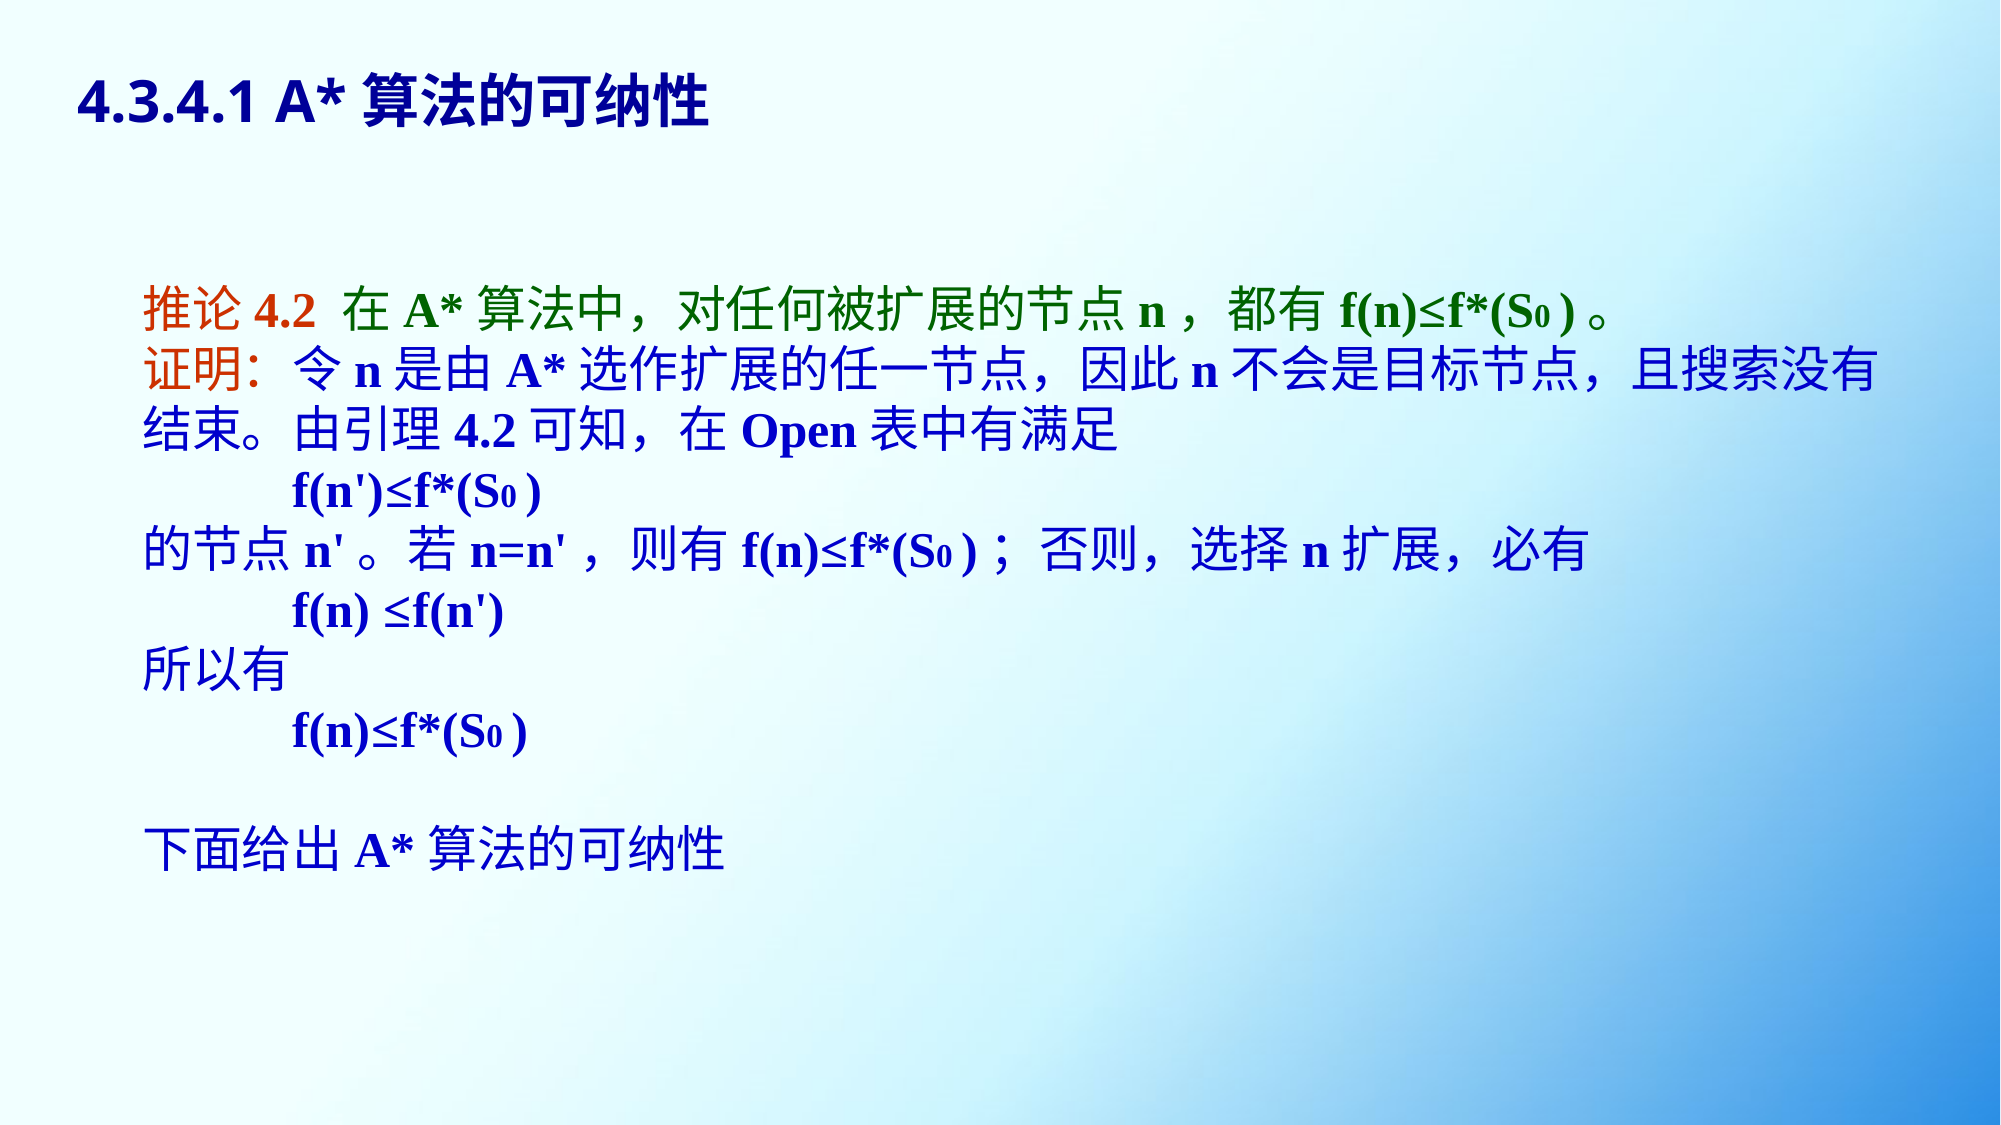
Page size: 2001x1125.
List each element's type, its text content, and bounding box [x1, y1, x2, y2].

text_box 4.3.4.1 A*算法的可纳性 [62, 45, 1723, 153]
text_box 推论4.2 在A*算法中，对任何被扩展的节点n，都有f(n)≤f*(S0 )。 证明：令n是由A*选作扩展的任一节点，因此n不会是目标节点，且搜索没有结束。由引理4.2可知，在Open表中有满足 f(n')≤f*(S0 ) 的节点n'。若n=n'，则有f(n)≤f*(S0 )；否则，选择n扩展，必有 f(n) ≤f(n') 所以有 f(n)≤f*(S0 ) 下面给出A*算法的可纳性 [127, 269, 1926, 885]
picture [0, 0, 2001, 1125]
